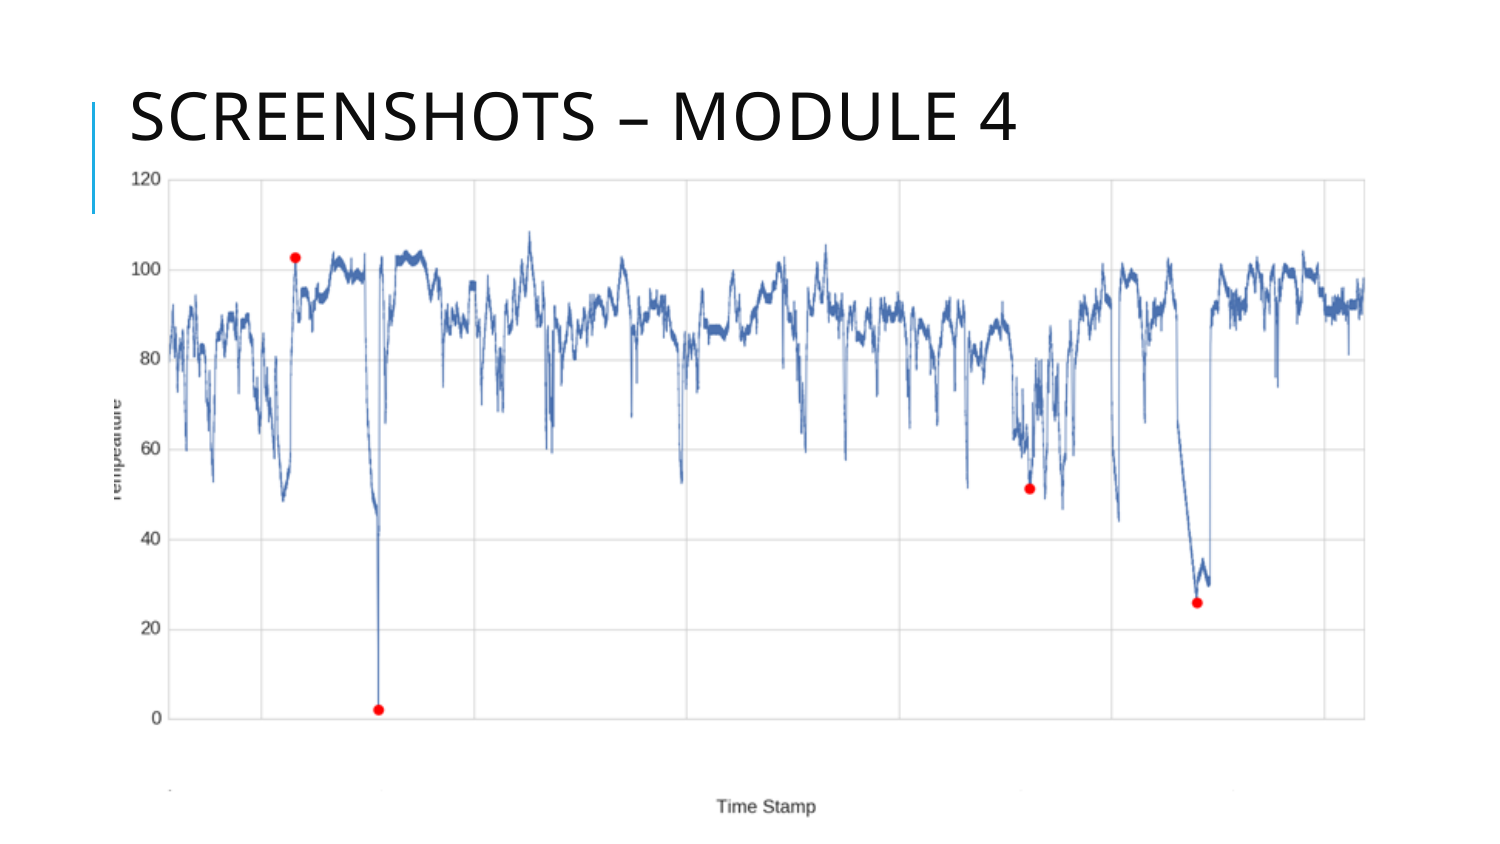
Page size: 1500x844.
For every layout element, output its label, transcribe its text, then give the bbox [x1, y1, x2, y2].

title SCREENSHOTS – Module 4 [114, 74, 1500, 169]
picture [113, 166, 1461, 844]
